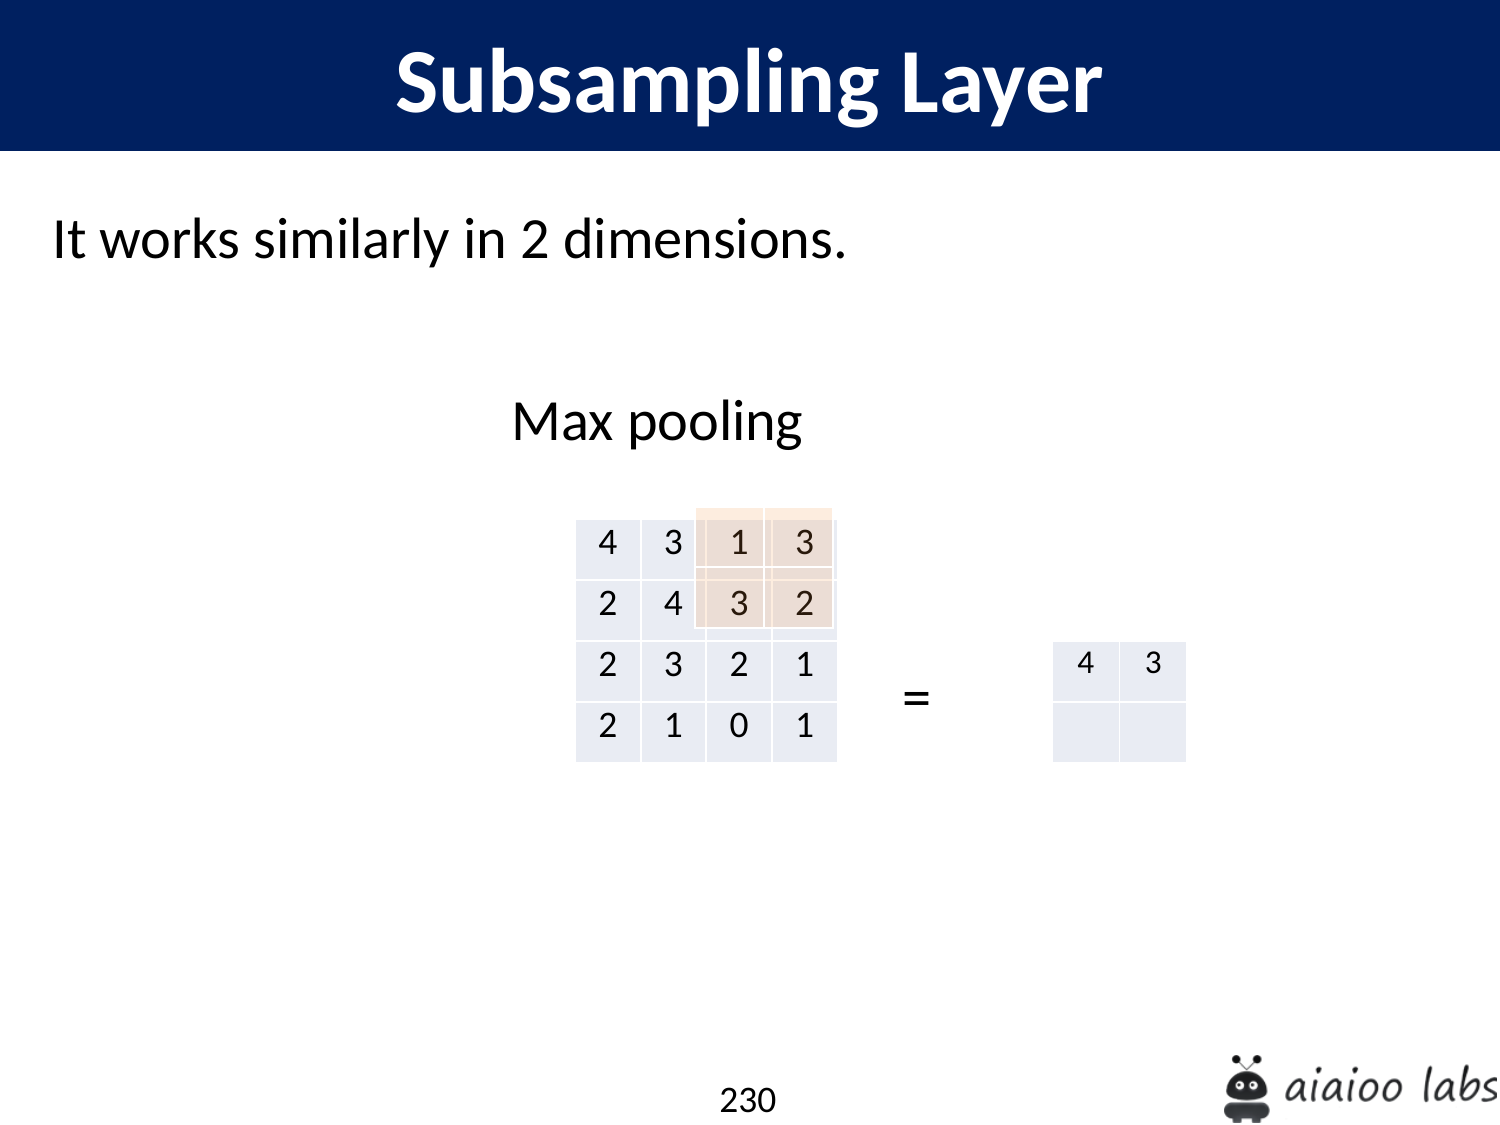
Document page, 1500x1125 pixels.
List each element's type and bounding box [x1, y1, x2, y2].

text_box [0, 0, 1500, 151]
table_cell [642, 581, 705, 640]
table_cell [773, 642, 837, 701]
table_cell [707, 703, 771, 762]
table_cell [642, 642, 705, 701]
table_cell [765, 568, 832, 627]
table_header [765, 508, 832, 566]
table_cell [707, 642, 771, 701]
text_box [496, 375, 888, 460]
table_cell [773, 581, 837, 640]
text_box [37, 192, 1463, 278]
table_cell [696, 568, 763, 627]
table_cell [1120, 703, 1186, 762]
table_header [1120, 642, 1186, 701]
text_box [887, 651, 1051, 737]
table_header [696, 508, 763, 566]
table_cell [576, 642, 640, 701]
table_cell [773, 703, 837, 762]
table_cell [576, 703, 640, 762]
table_header [642, 520, 694, 579]
table_cell [642, 703, 705, 762]
picture [1224, 1055, 1497, 1123]
table_header [1053, 642, 1119, 701]
table_cell [1053, 703, 1119, 762]
table_cell [576, 581, 640, 640]
table_header [576, 520, 640, 579]
table_cell [707, 629, 771, 640]
